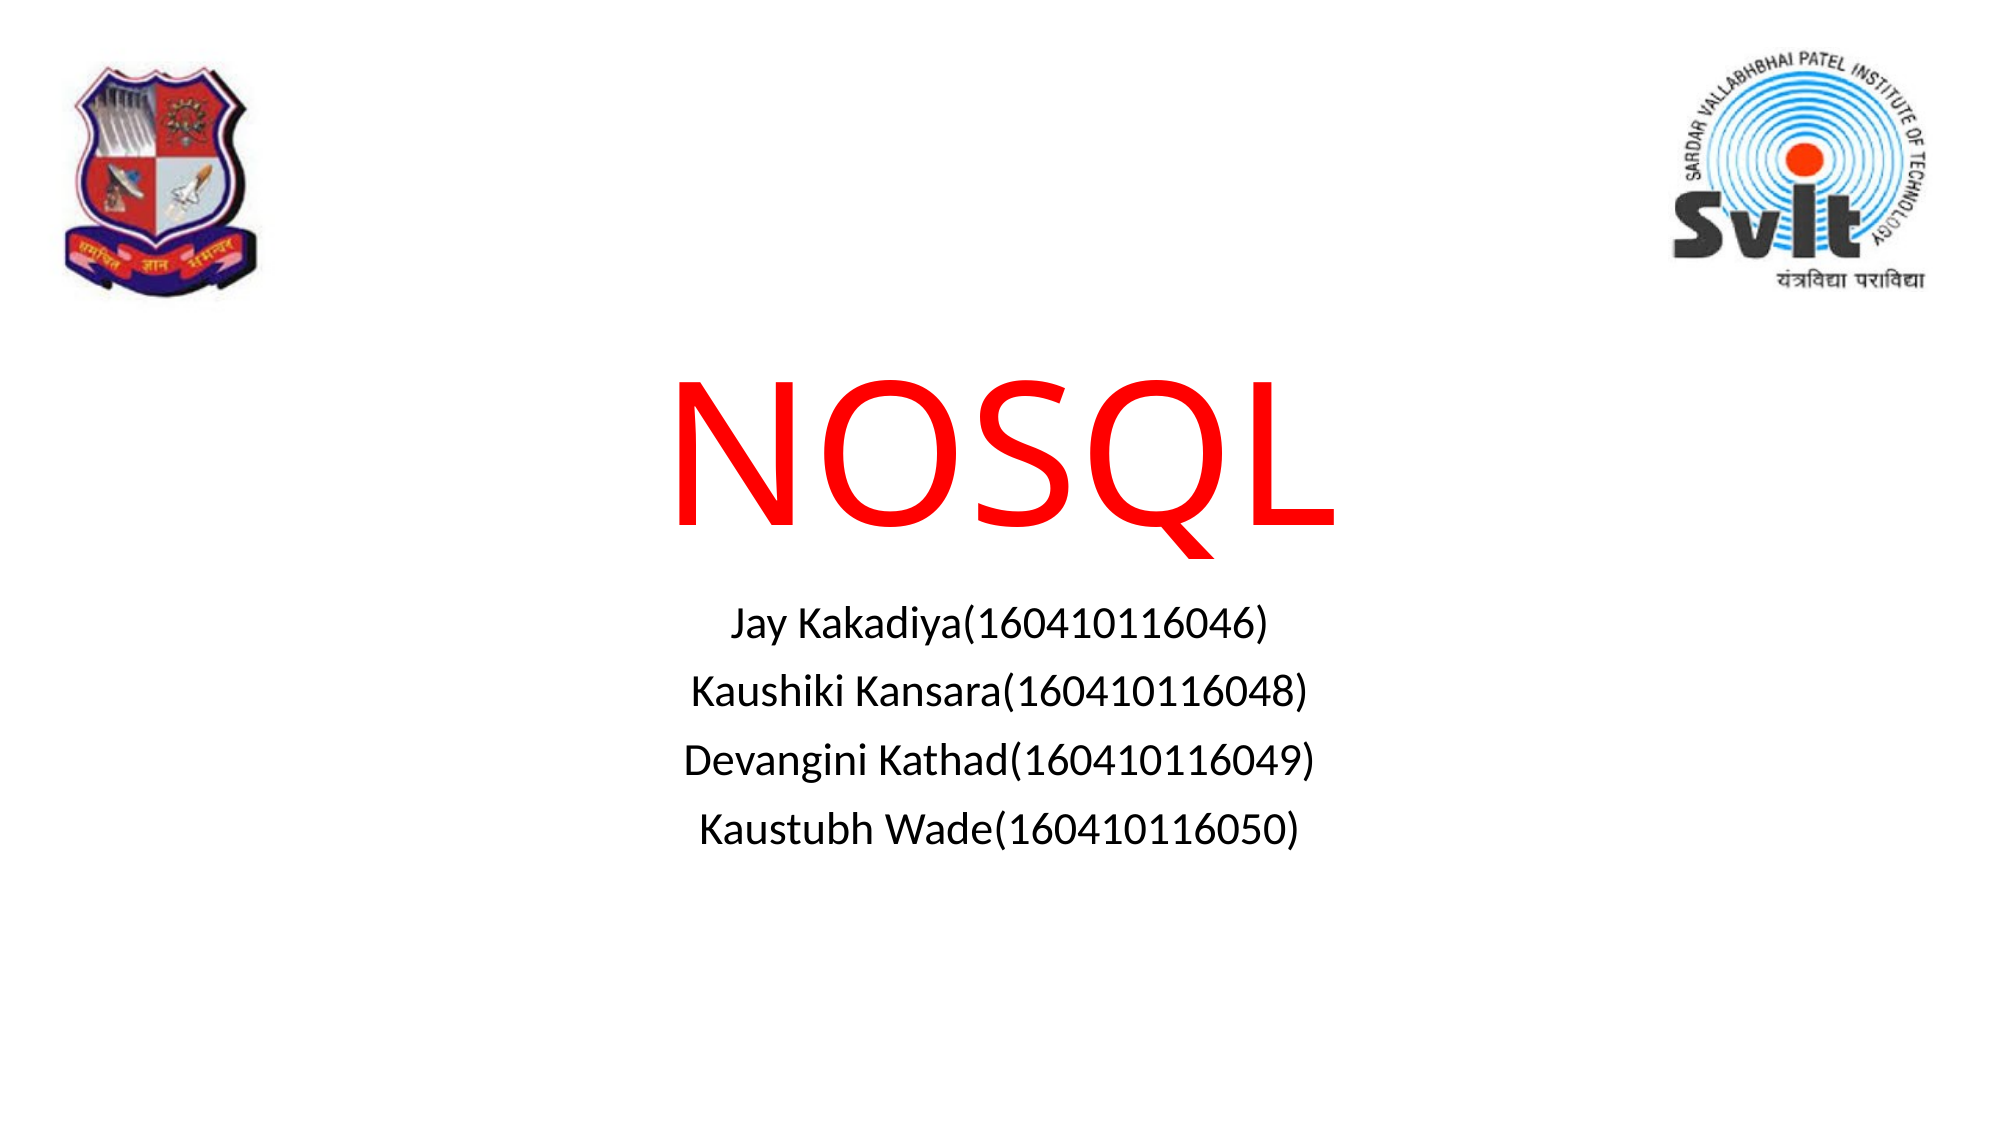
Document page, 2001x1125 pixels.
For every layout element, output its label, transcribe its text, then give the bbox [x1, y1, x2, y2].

subtitle Jay Kakadiya(160410116046) Kaushiki Kansara(160410116048) Devangini Kathad(160410116049) Kaustubh Wade(160410116050) [249, 590, 1750, 863]
picture [1668, 47, 1933, 292]
picture [0, 0, 340, 366]
title NOSQL [249, 184, 1750, 576]
